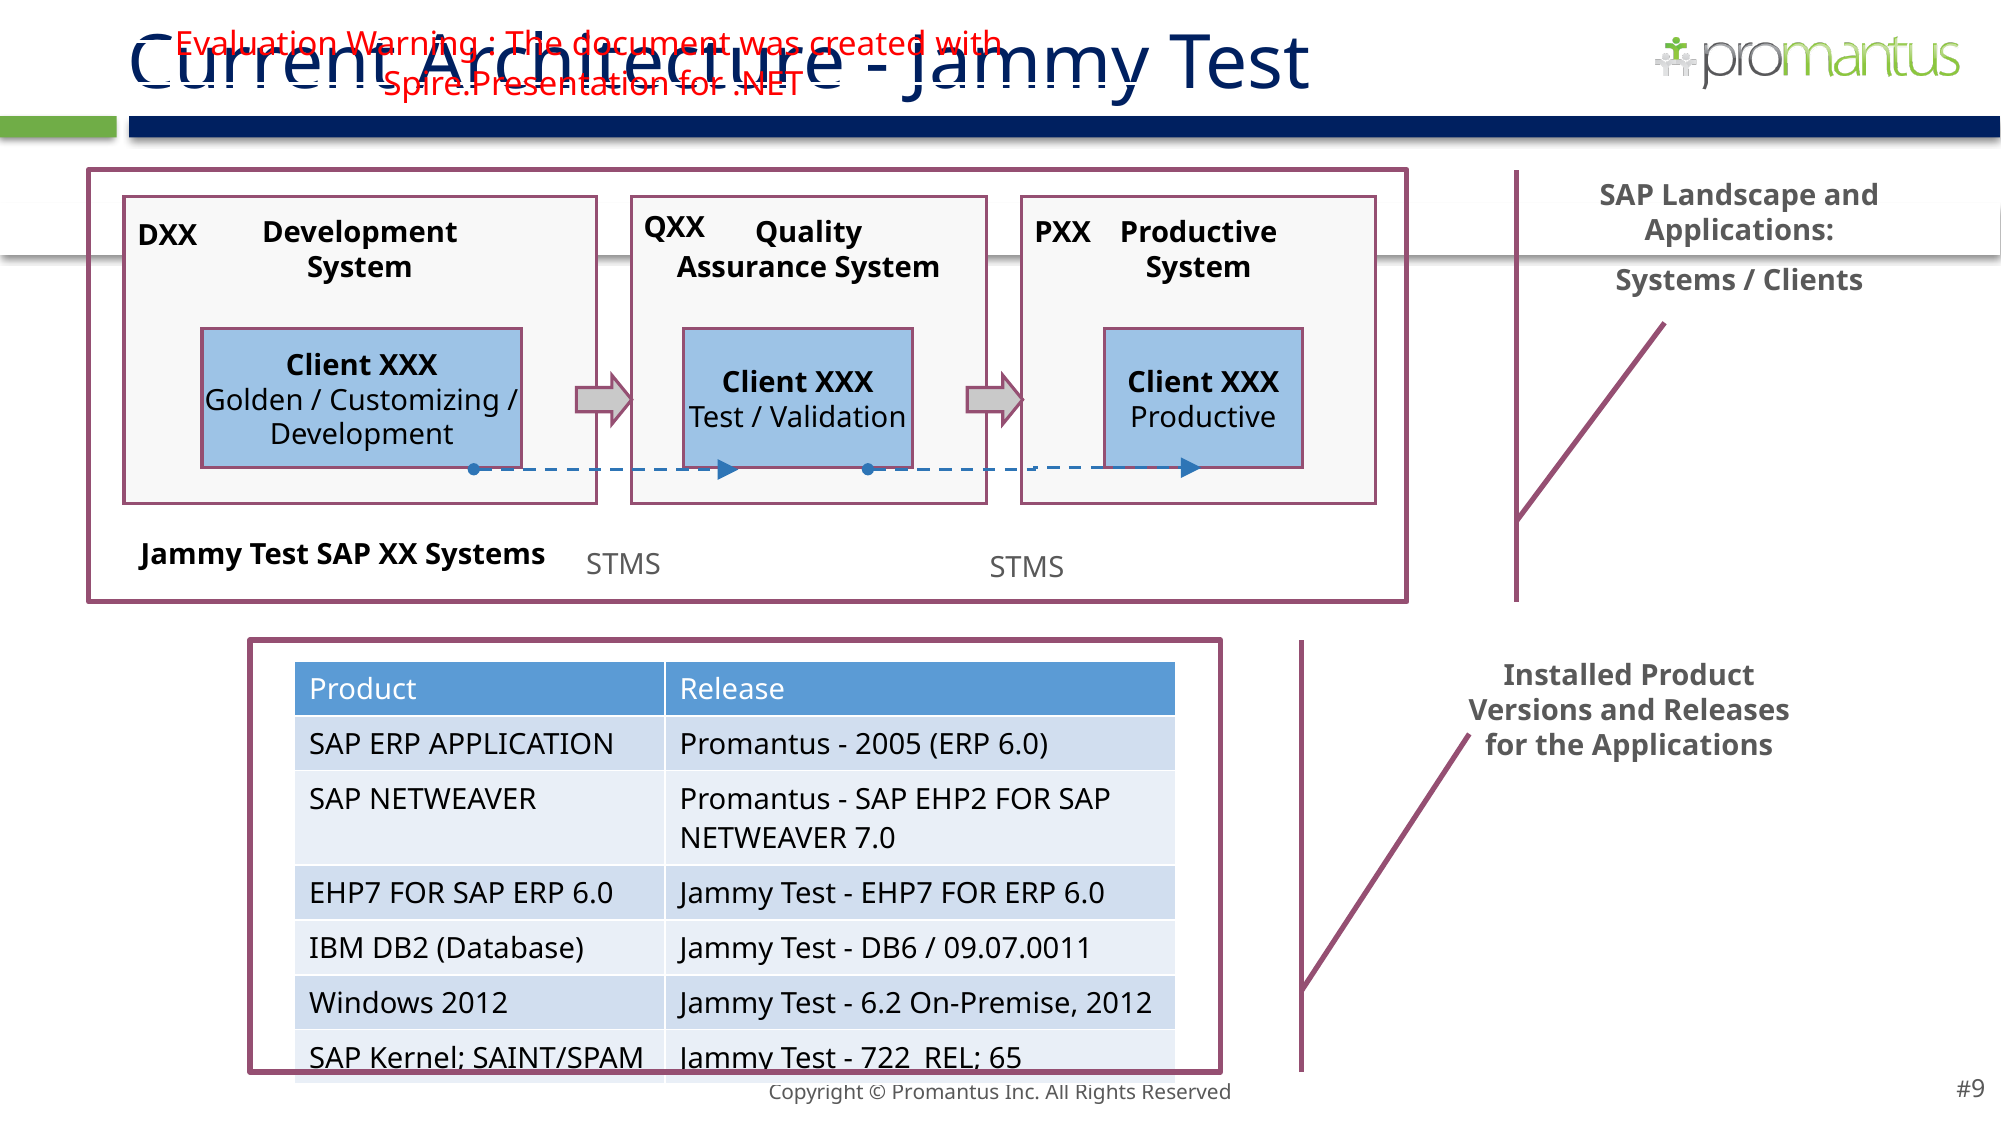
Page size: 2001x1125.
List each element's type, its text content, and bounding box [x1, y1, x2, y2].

text_box Current Architecture - Jammy Test [112, 21, 1579, 97]
text_box [1515, 170, 1666, 602]
text_box Evaluation Warning : The document was created with Spire.Presentation for .NET [19, 40, 1168, 85]
table_cell Jammy Test - 722_REL; 65 [666, 1074, 1175, 1083]
picture [1648, 20, 1964, 100]
text_box Installed Product Versions and Releases for the Applications [1446, 617, 1801, 800]
text_box [87, 168, 1408, 603]
text_box [1299, 640, 1446, 1073]
text_box SAP Landscape and Applications: Systems / Clients [1556, 145, 1911, 327]
table_cell SAP Kernel; SAINT/SPAM [295, 1074, 664, 1083]
text_box [248, 638, 1222, 1074]
